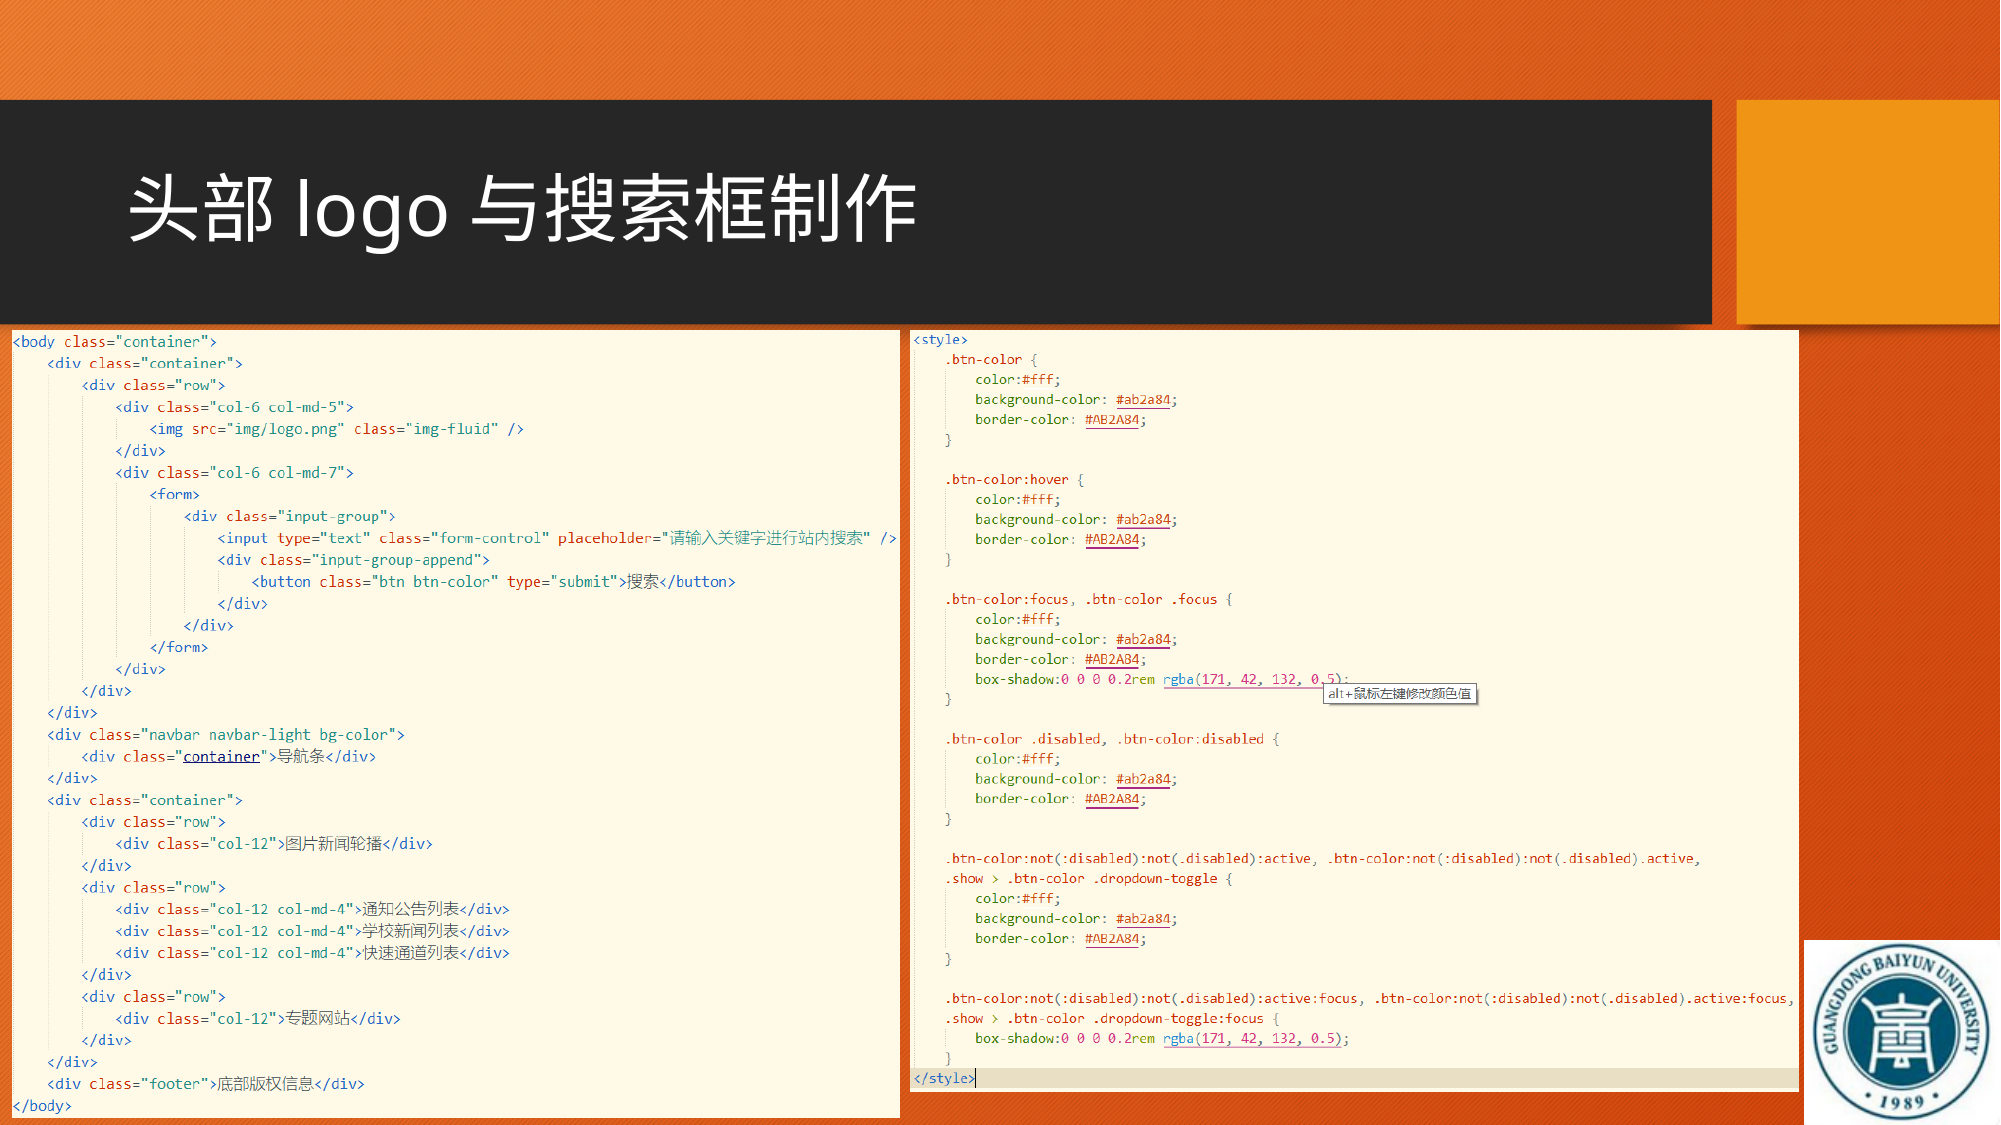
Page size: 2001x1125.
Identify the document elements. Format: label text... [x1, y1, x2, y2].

title 头部logo与搜索框制作 [111, 123, 1689, 301]
picture [1804, 940, 2000, 1125]
picture [0, 325, 2000, 1118]
